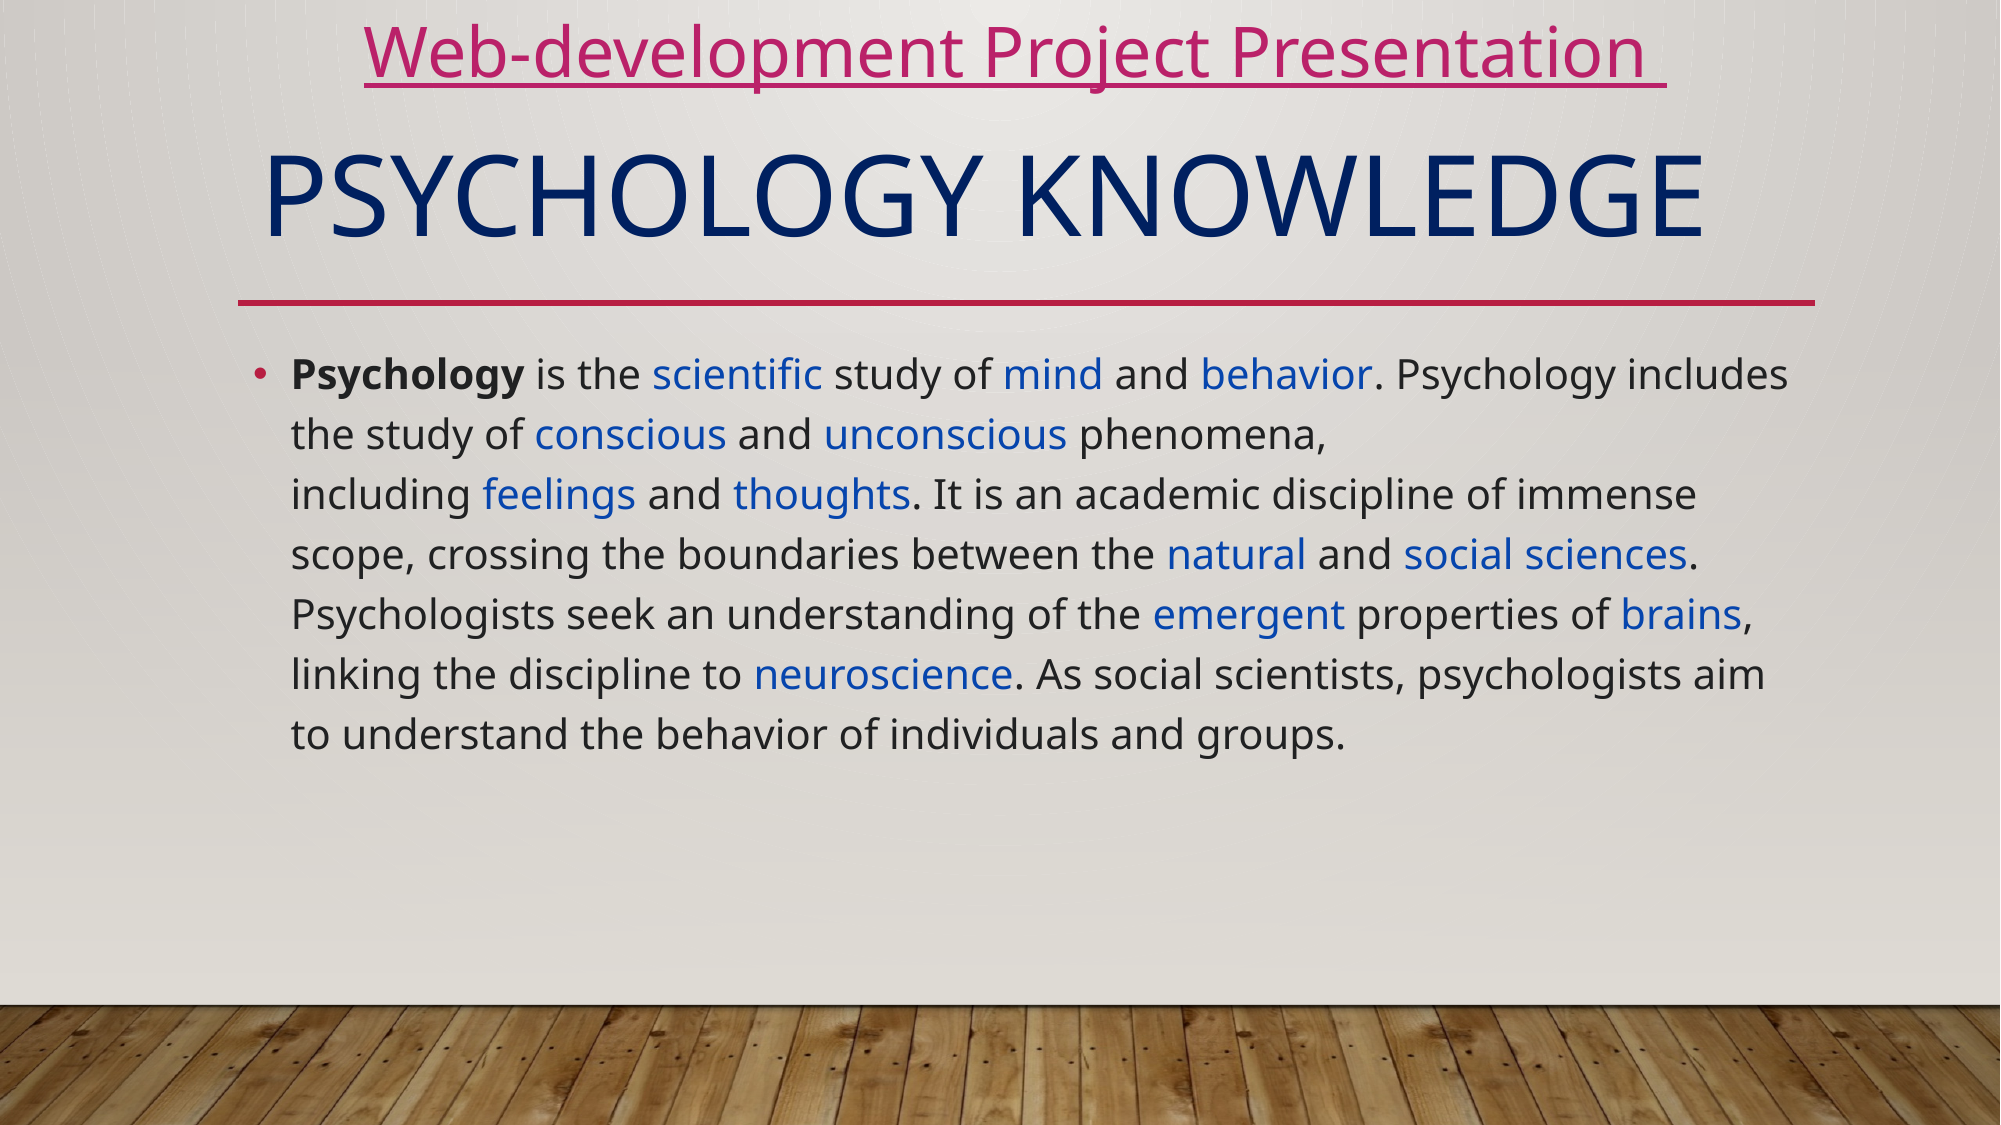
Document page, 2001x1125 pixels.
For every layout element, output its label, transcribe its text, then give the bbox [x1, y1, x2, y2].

text_box Web-development Project Presentation [184, 0, 1847, 100]
list Psychology is the scientific study of mind and behavior. Psychology includes the study of conscious and unconscious phenomena, including feelings and thoughts. It is an academic discipline of immense scope, crossing the boundaries between the natural and social sciences. Psychologists seek an understanding of the emergent properties of brains, linking the discipline to neuroscience. As social scientists, psychologists aim to understand the behavior of individuals and groups. [238, 330, 1814, 806]
picture [0, 1005, 2000, 1125]
title PSYCHOLOGY KNOWLEDGE [184, 131, 1814, 305]
